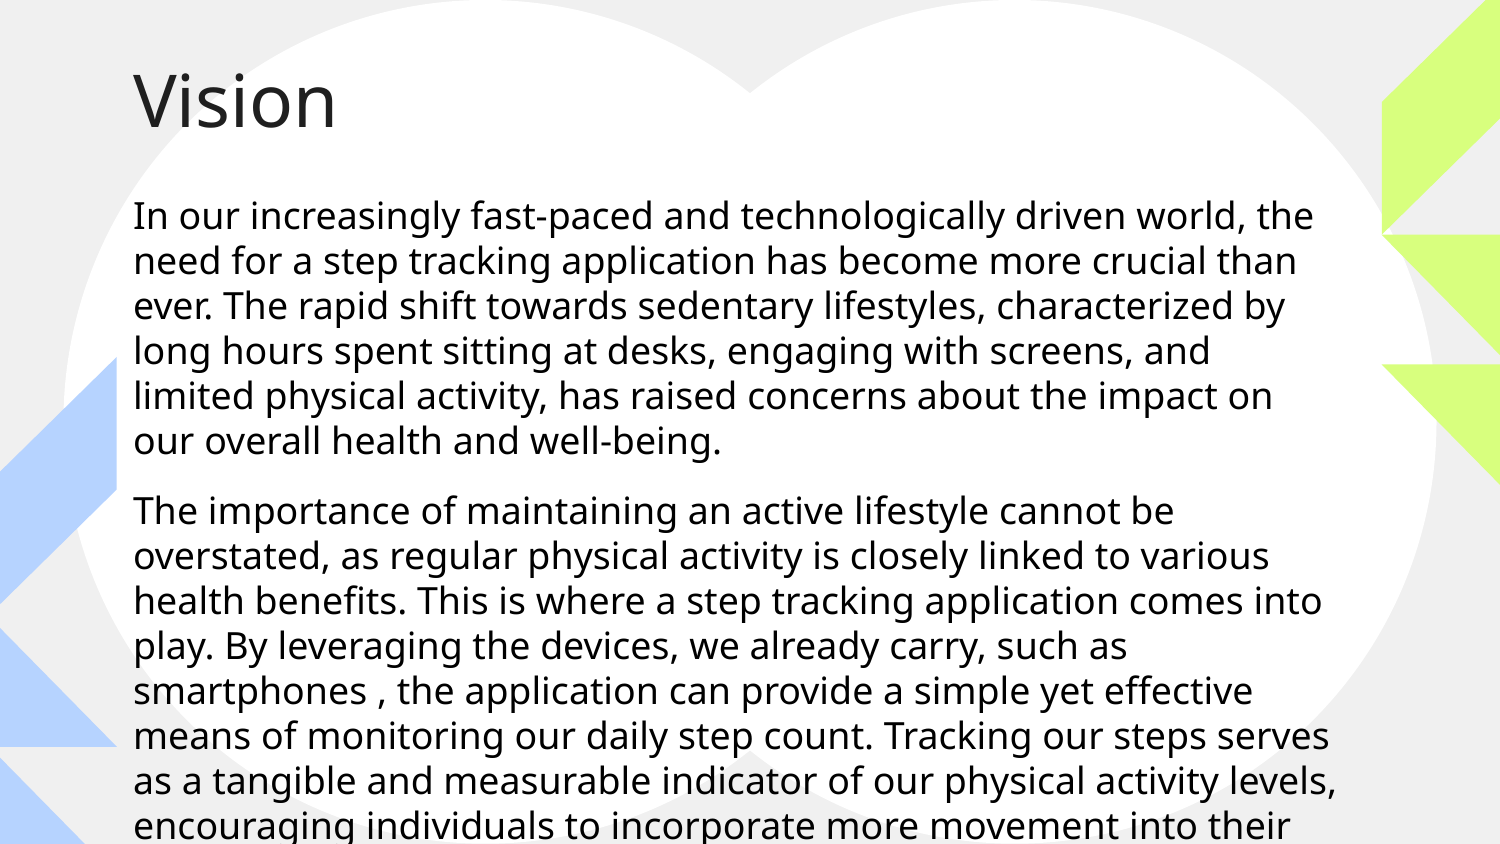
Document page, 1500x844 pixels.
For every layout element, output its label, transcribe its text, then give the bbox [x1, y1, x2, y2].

text_box In our increasingly fast-paced and technologically driven world, the need for a step tracking application has become more crucial than ever. The rapid shift towards sedentary lifestyles, characterized by long hours spent sitting at desks, engaging with screens, and limited physical activity, has raised concerns about the impact on our overall health and well-being. The importance of maintaining an active lifestyle cannot be overstated, as regular physical activity is closely linked to various health benefits. This is where a step tracking application comes into play. By leveraging the devices, we already carry, such as smartphones , the application can provide a simple yet effective means of monitoring our daily step count. Tracking our steps serves as a tangible and measurable indicator of our physical activity levels, encouraging individuals to incorporate more movement into their daily routines. [118, 177, 1354, 844]
title Vision [118, 39, 1382, 134]
